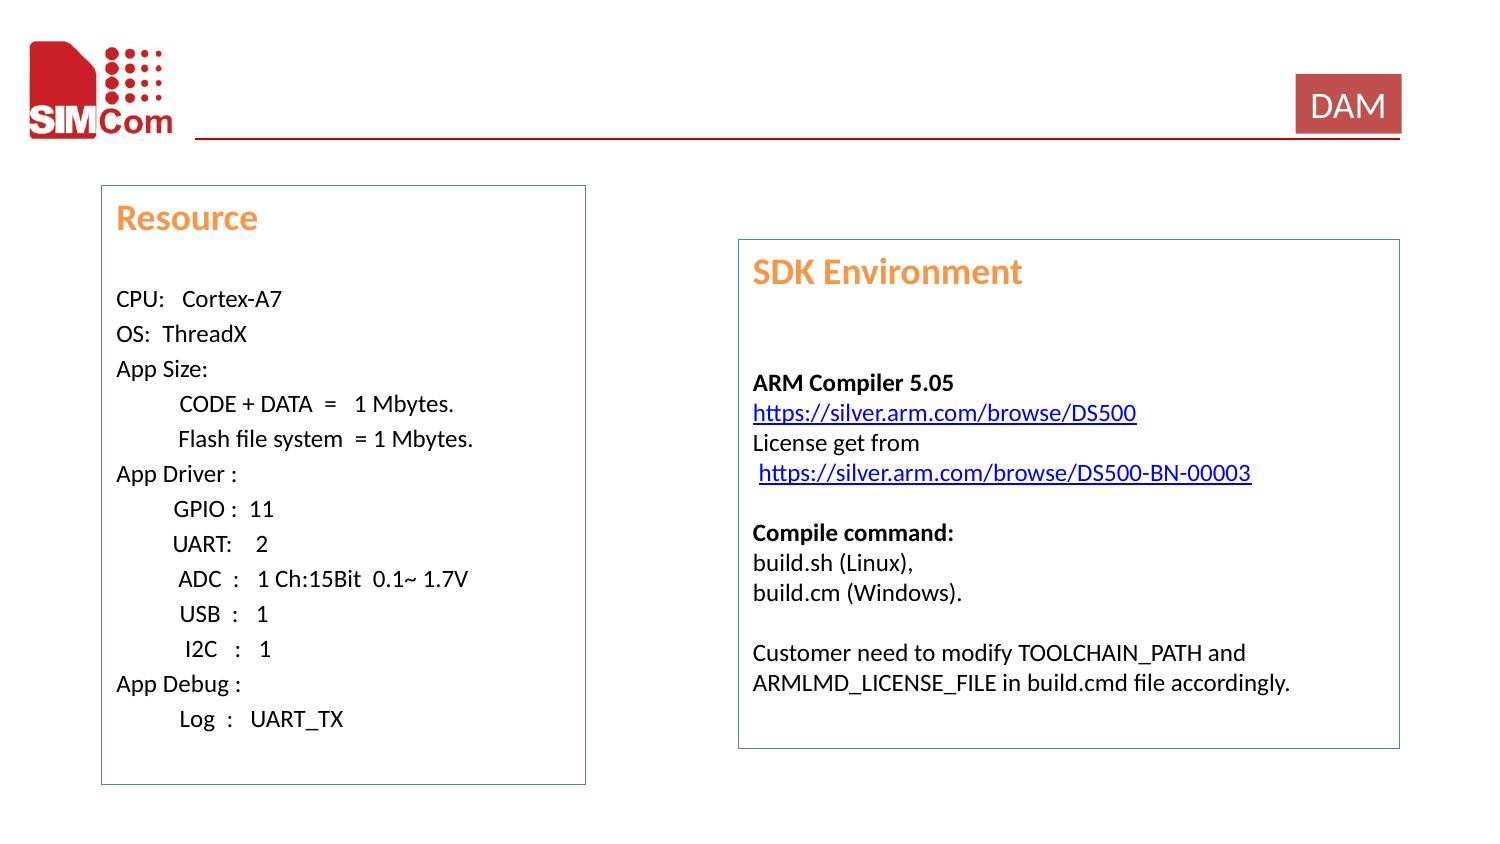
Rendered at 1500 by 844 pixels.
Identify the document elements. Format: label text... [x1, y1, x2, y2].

picture [29, 40, 172, 140]
text_box Resource CPU: Cortex-A7 OS: ThreadX App Size: CODE + DATA = 1 Mbytes. Flash file system = 1 Mbytes. App Driver : GPIO : 11 UART: 2 ADC : 1 Ch:15Bit 0.1~ 1.7V USB : 1 I2C : 1 App Debug : Log : UART_TX [101, 185, 586, 785]
text_box SDK Environment ARM Compiler 5.05 https://silver.arm.com/browse/DS500 License get from https://silver.arm.com/browse/DS500-BN-00003 Compile command: build.sh (Linux), build.cm (Windows). Customer need to modify TOOLCHAIN_PATH and ARMLMD_LICENSE_FILE in build.cmd file accordingly. [738, 239, 1400, 749]
text_box DAM [1295, 73, 1402, 134]
